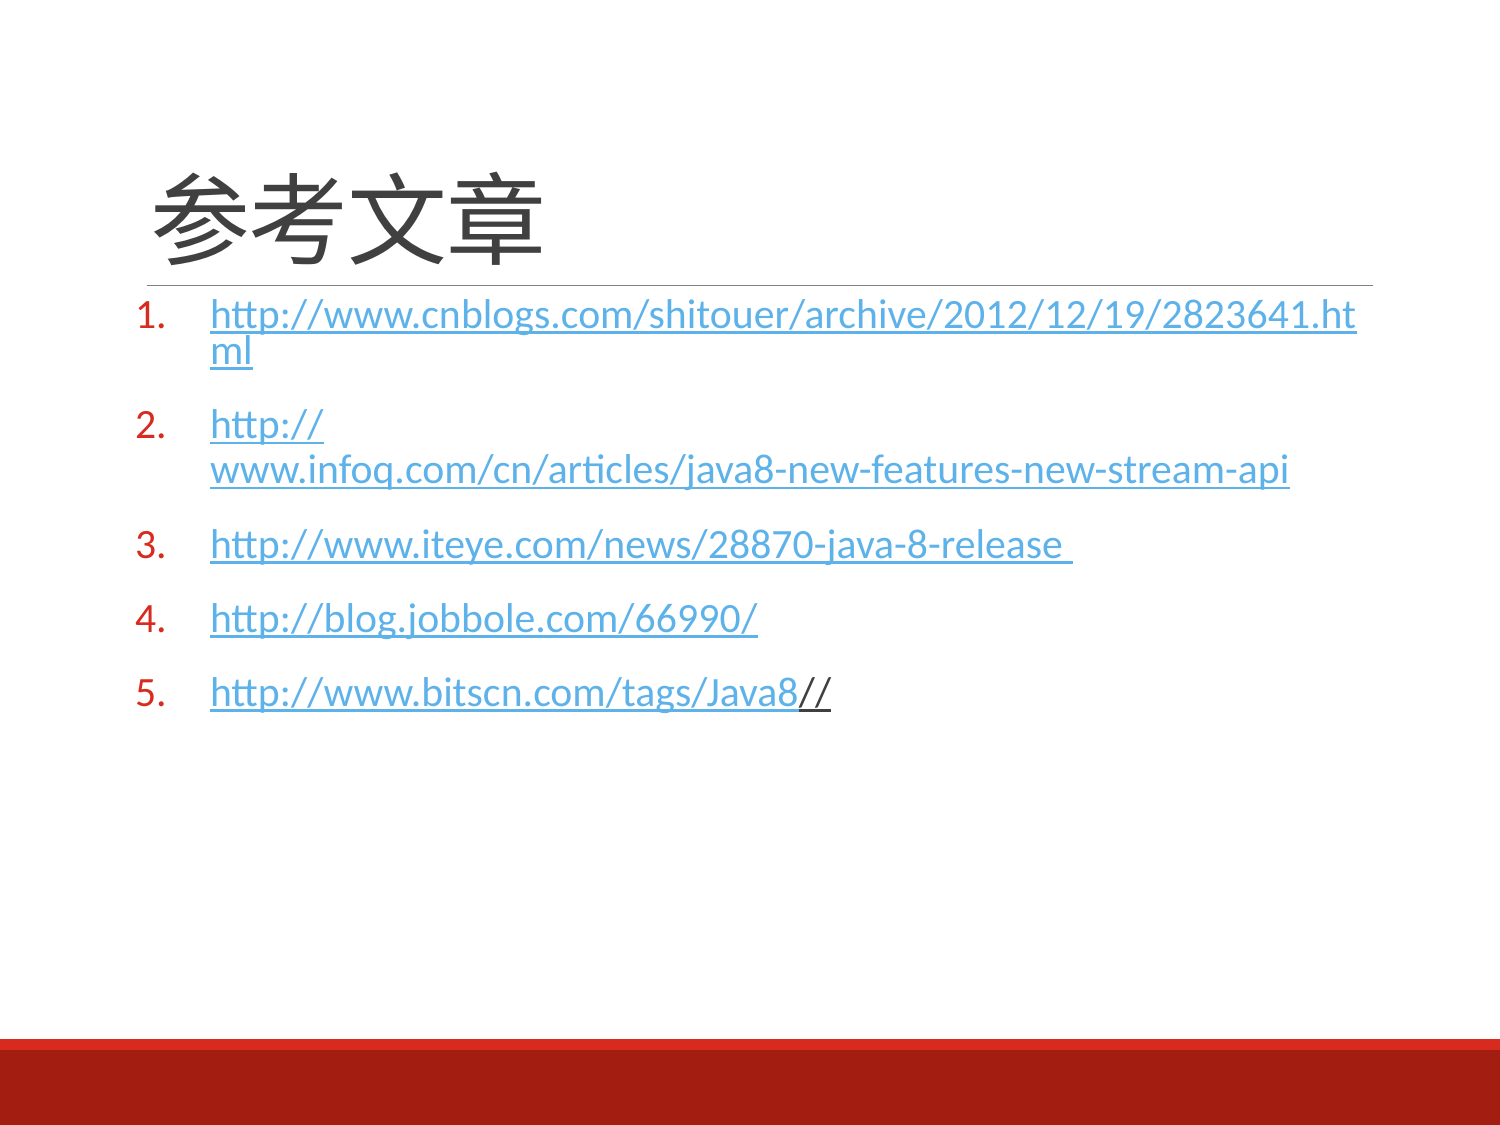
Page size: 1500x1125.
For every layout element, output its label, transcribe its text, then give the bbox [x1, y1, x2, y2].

title 参考文章 [135, 47, 1373, 285]
list http://www.cnblogs.com/shitouer/archive/2012/12/19/2823641.html http://www.infoq.com/cn/articles/java8-new-features-new-stream-api http://www.iteye.com/news/28870-java-8-release http://blog.jobbole.com/66990/ http://www.bitscn.com/tags/Java8// [135, 285, 1373, 945]
